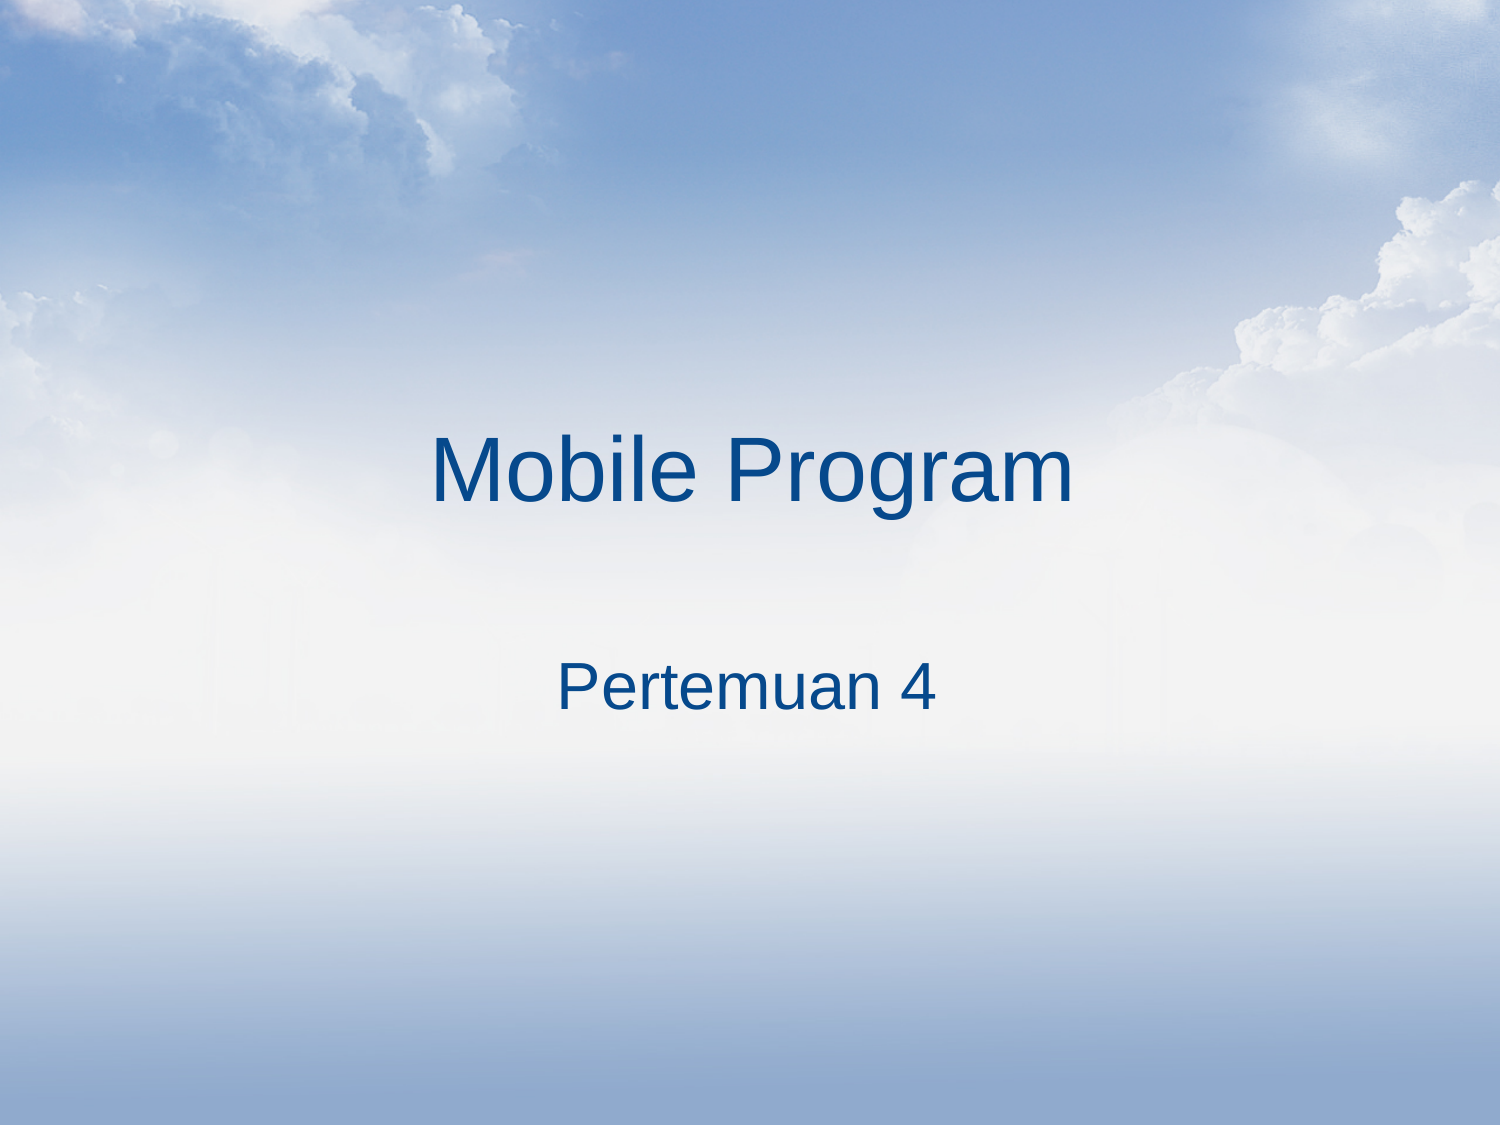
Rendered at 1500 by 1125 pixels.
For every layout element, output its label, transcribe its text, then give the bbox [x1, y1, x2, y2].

picture [0, 0, 1500, 1125]
subtitle Pertemuan 4 [223, 635, 1272, 930]
title Mobile Program [117, 353, 1389, 577]
